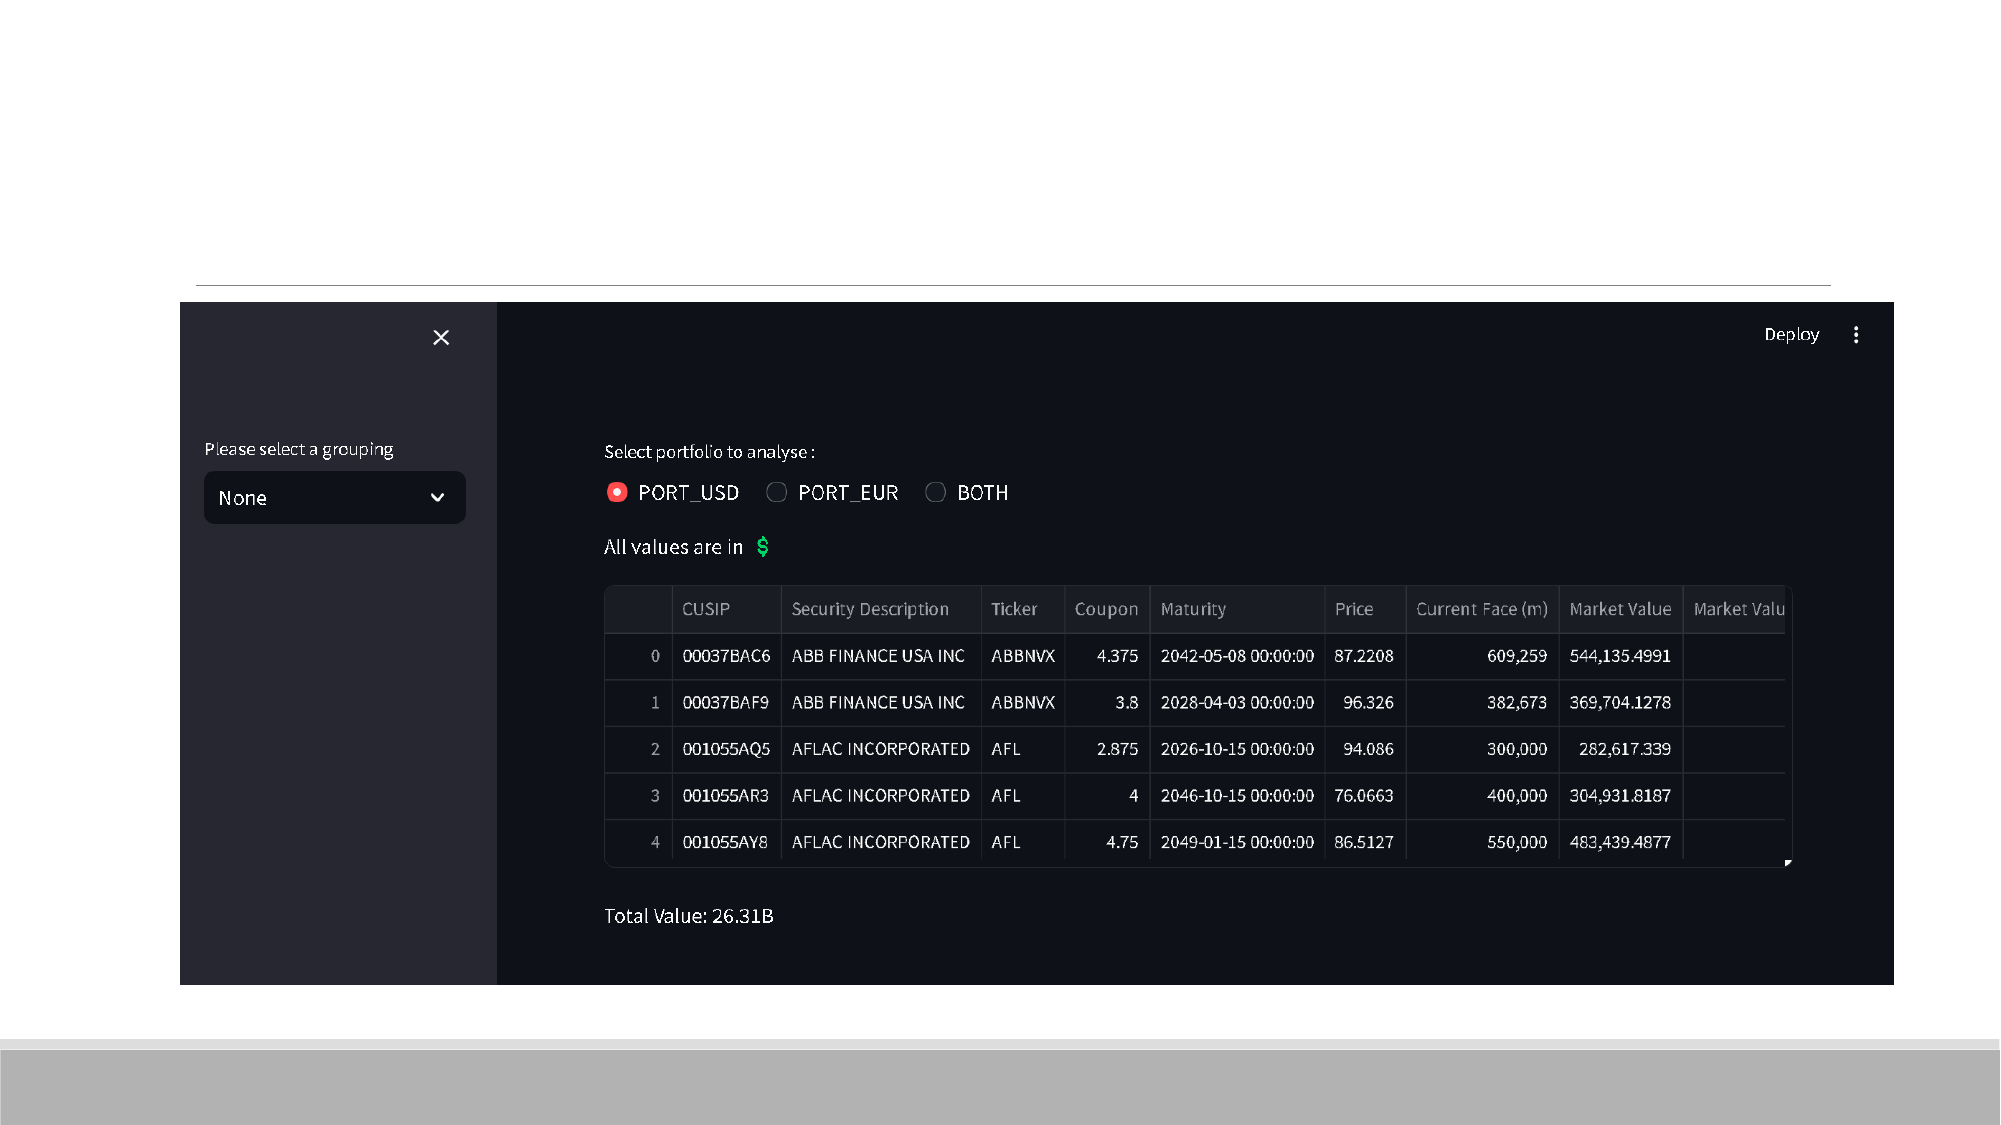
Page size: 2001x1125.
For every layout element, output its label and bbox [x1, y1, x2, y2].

picture [179, 302, 1895, 985]
